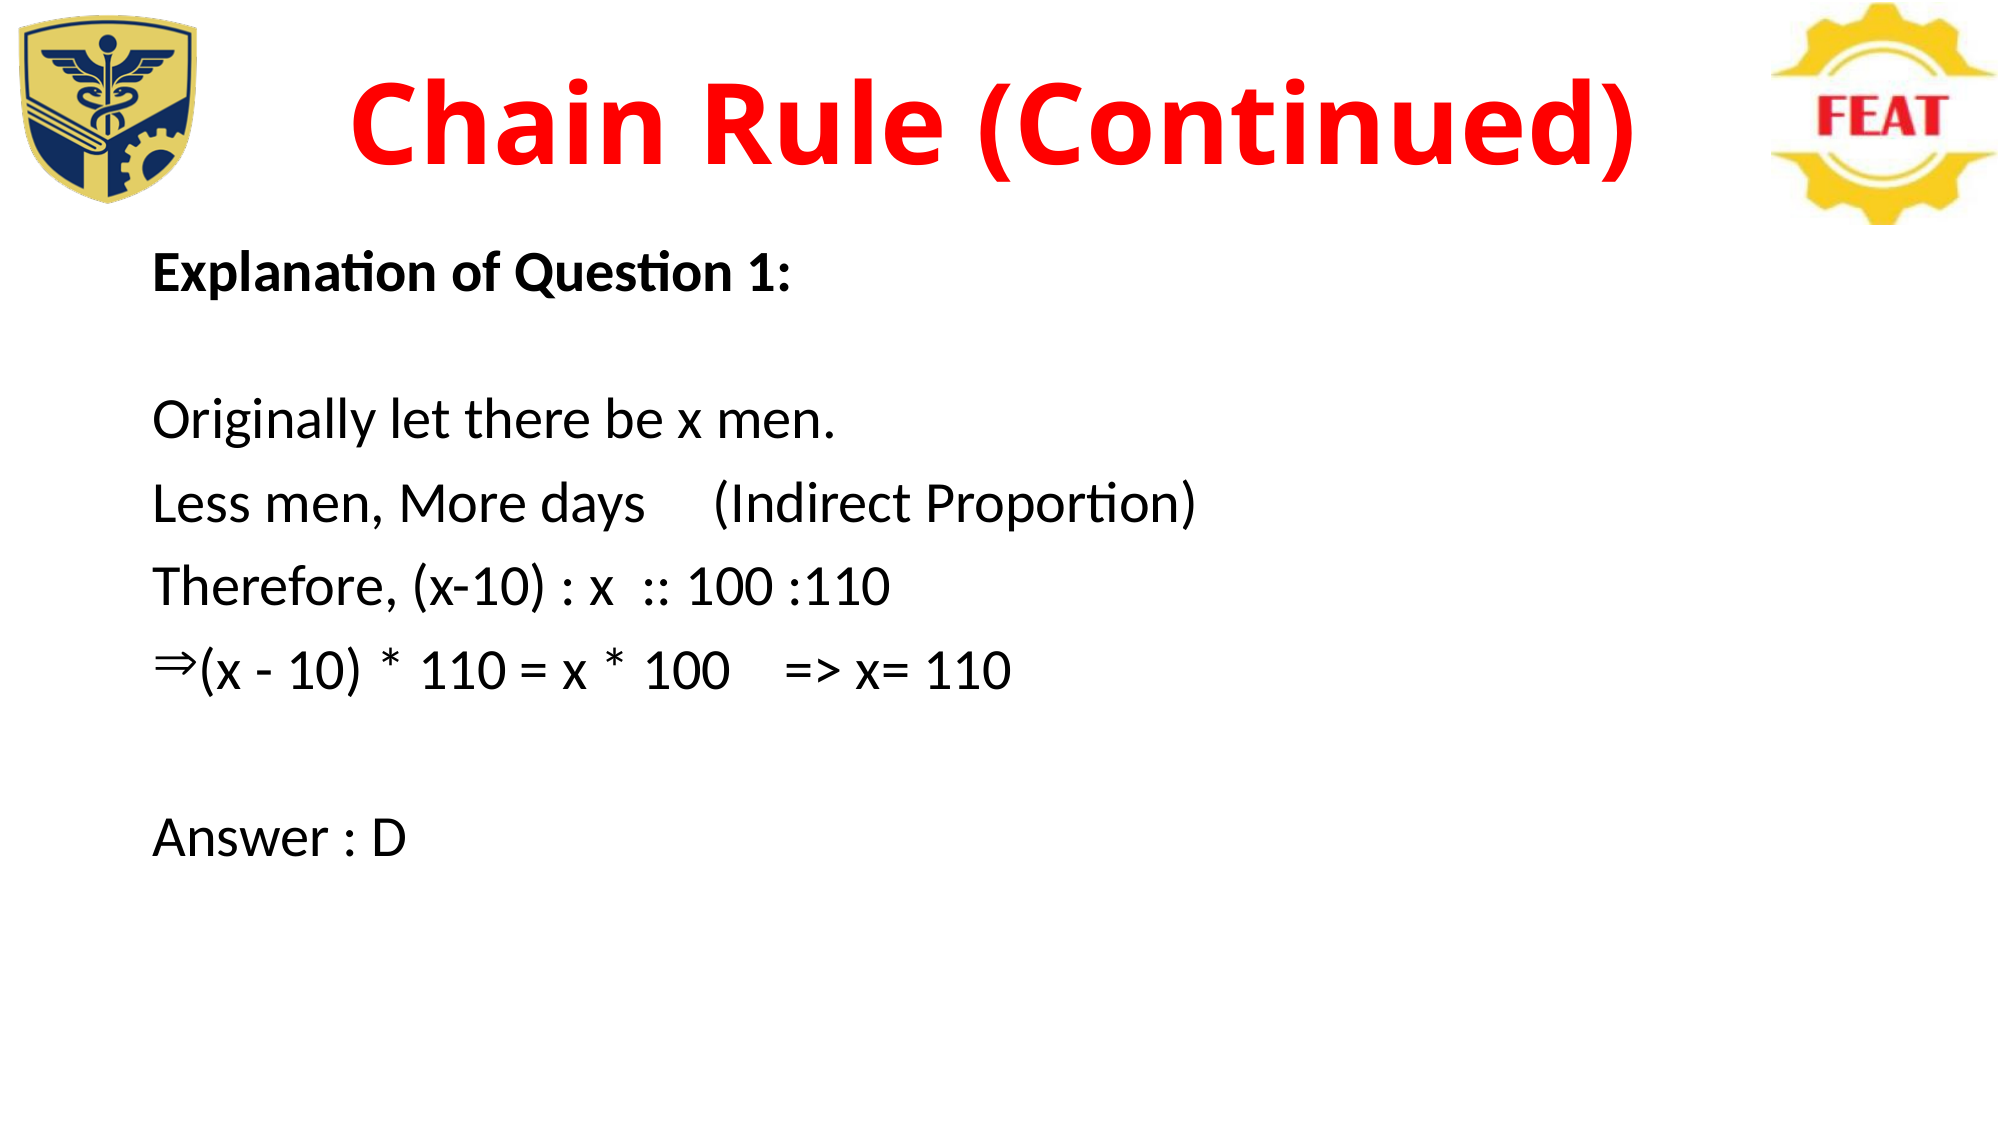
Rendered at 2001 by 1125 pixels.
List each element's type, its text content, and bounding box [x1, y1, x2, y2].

title Chain Rule (Continued) [214, 59, 1771, 197]
picture [1771, 2, 1998, 225]
picture [0, 0, 214, 221]
list Explanation of Question 1: Originally let there be x men. Less men, More days (Indirect Proportion) Therefore, (x-10) : x :: 100 :110 (x - 10) * 110 = x * 100 => x= 110 Answer : D [137, 234, 1863, 1014]
